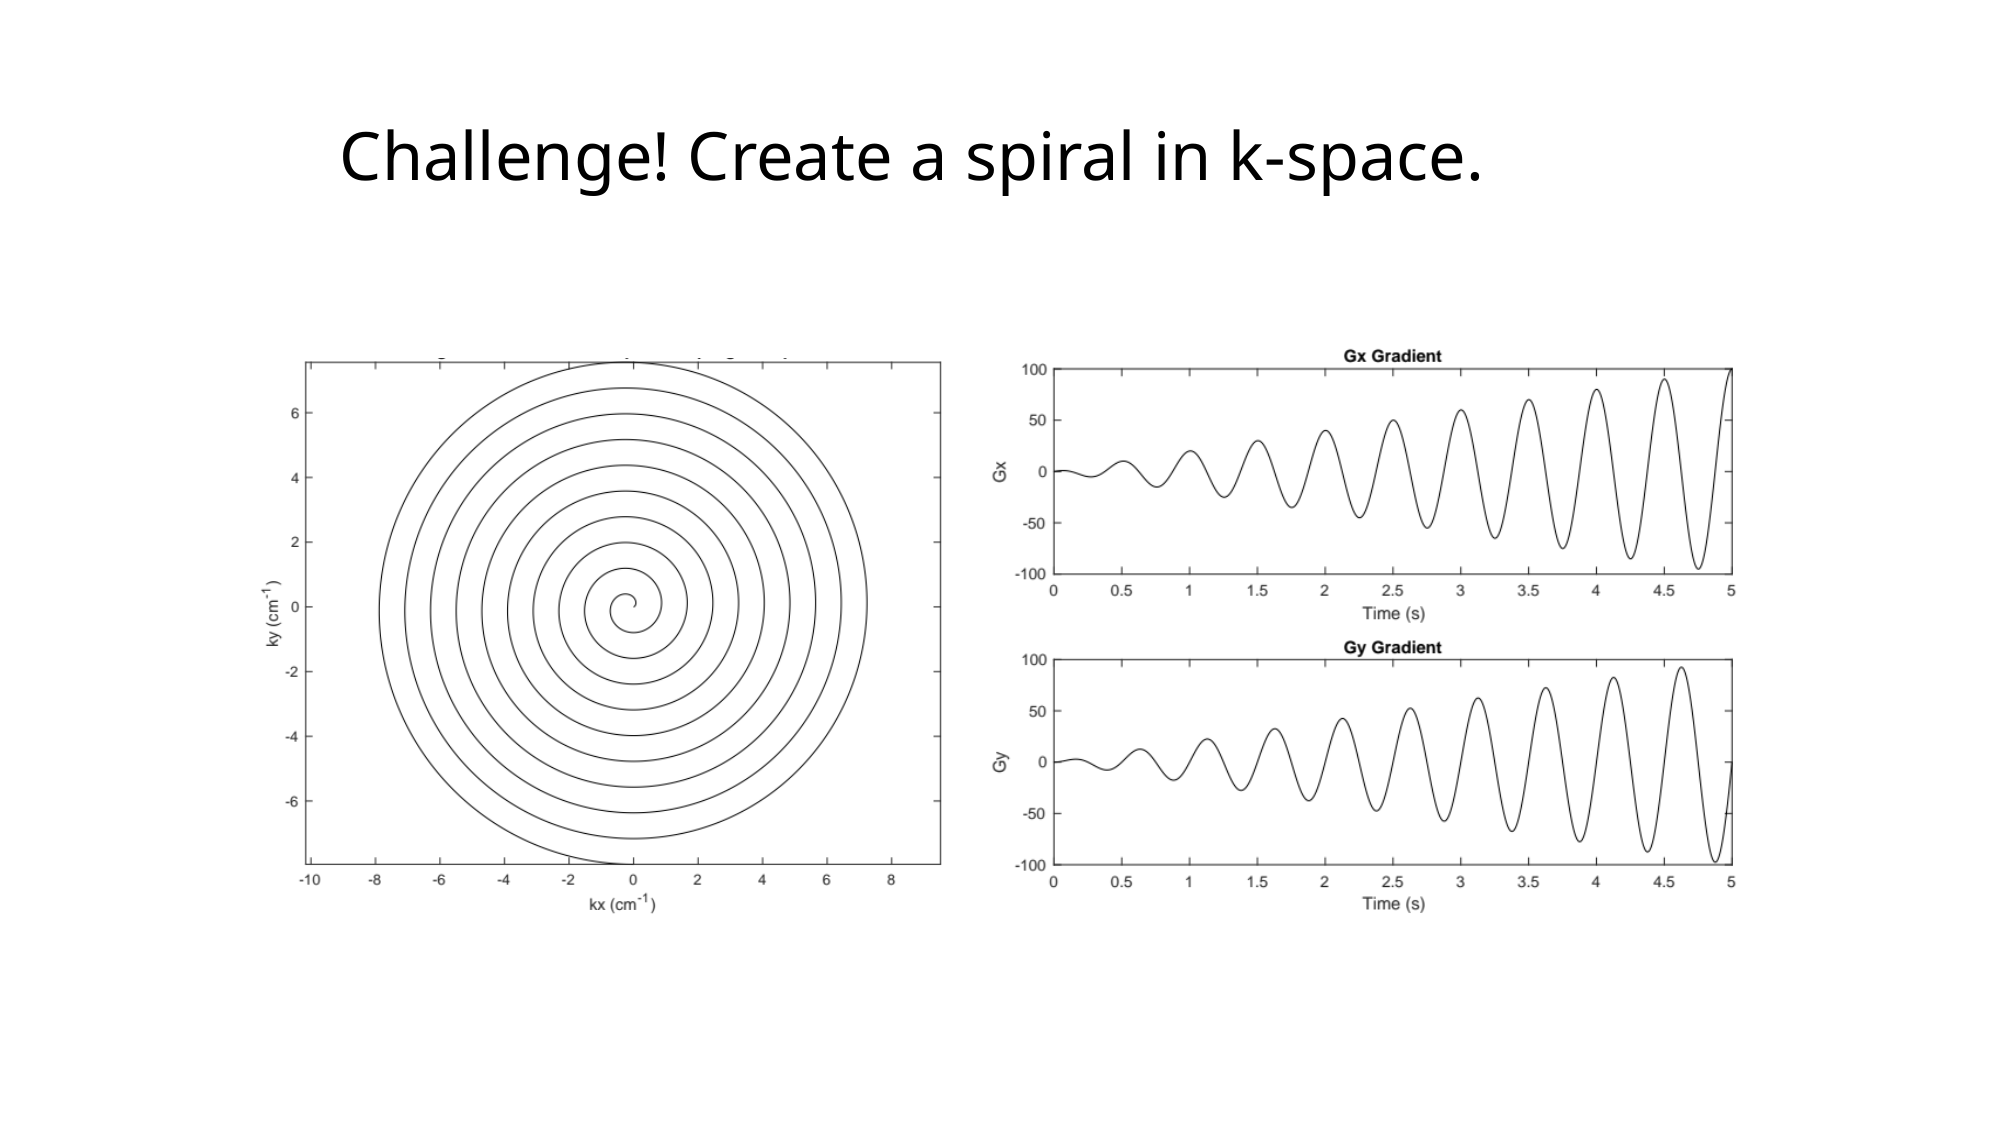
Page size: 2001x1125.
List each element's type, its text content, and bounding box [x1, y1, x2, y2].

title Challenge! Create a spiral in k-space. [324, 84, 1718, 233]
picture [259, 342, 1751, 918]
